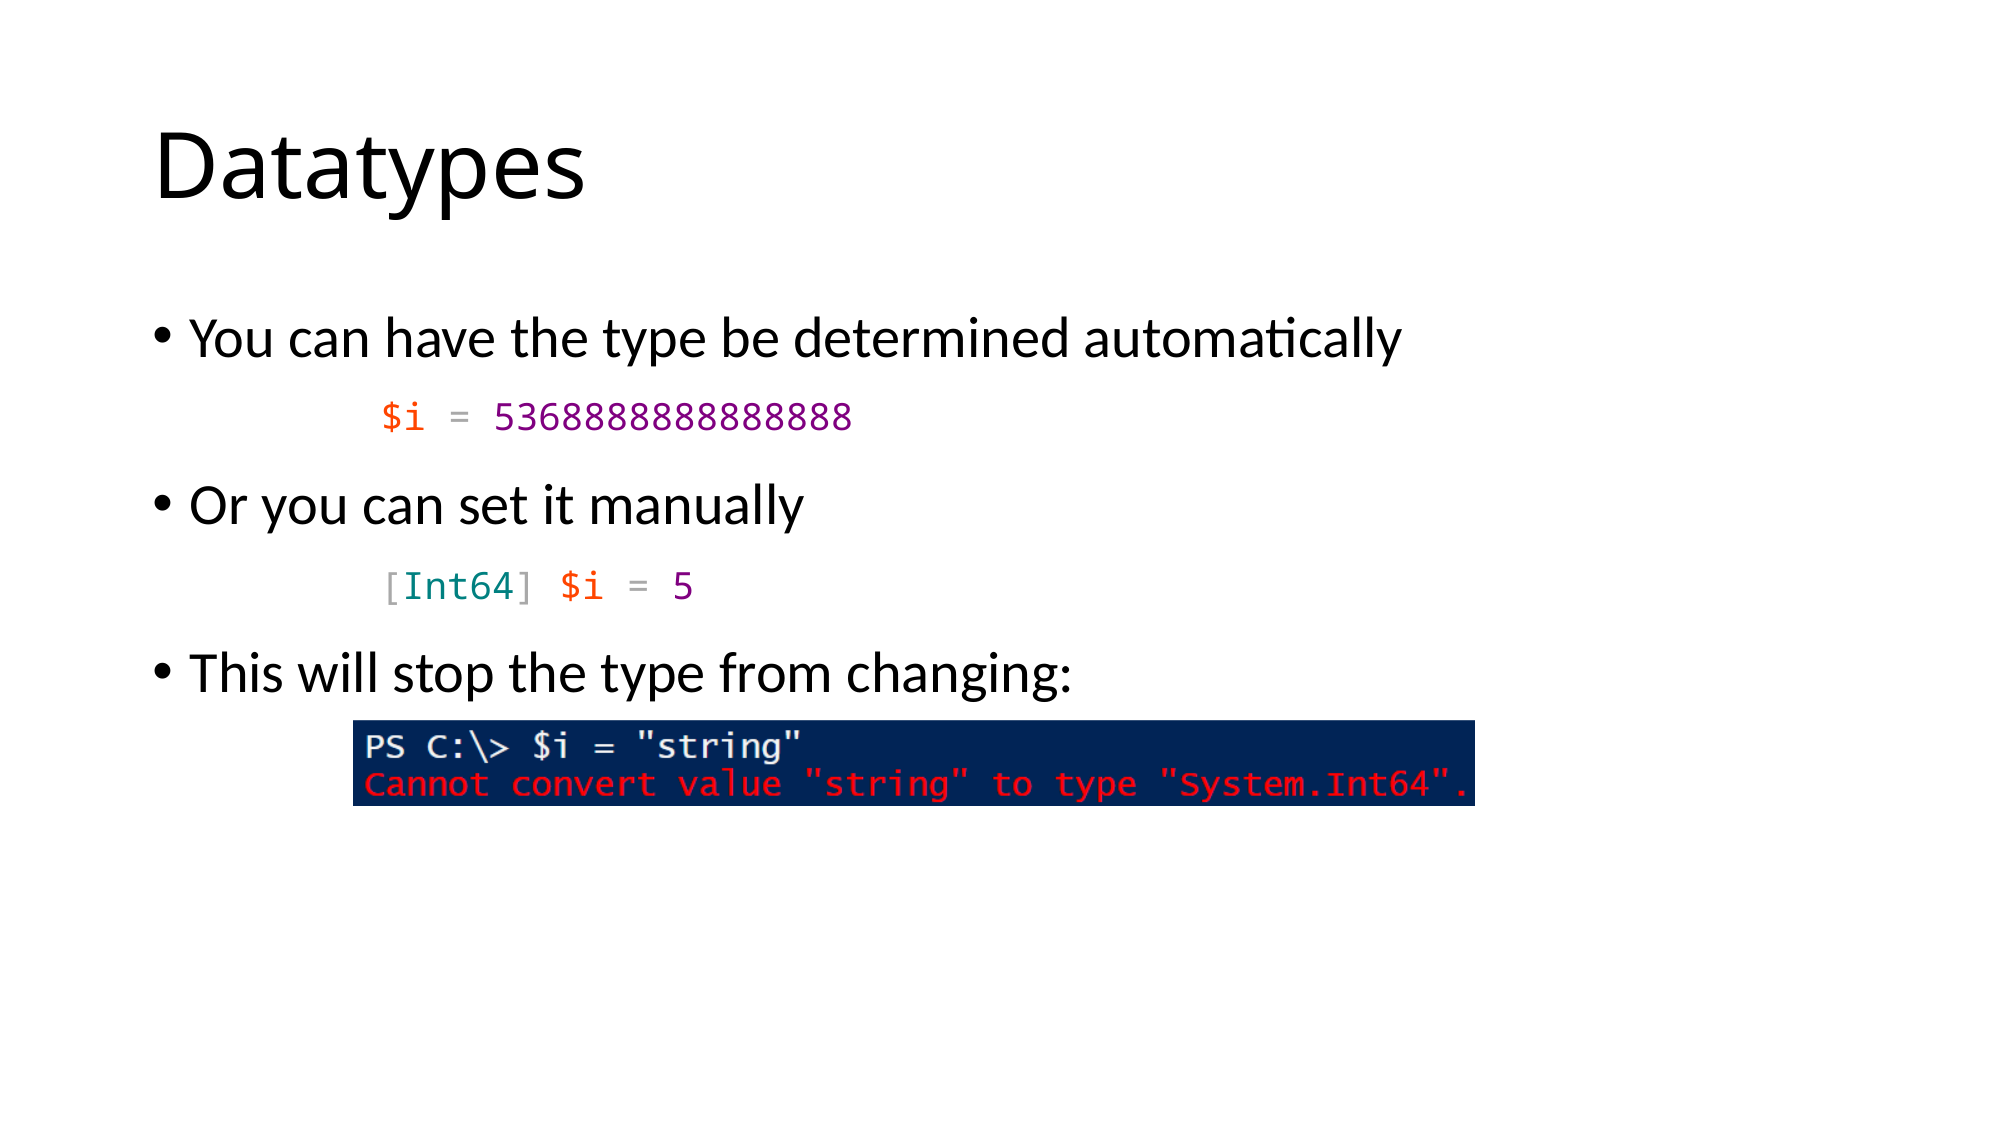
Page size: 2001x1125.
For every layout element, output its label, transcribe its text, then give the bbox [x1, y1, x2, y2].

picture [353, 719, 1475, 806]
list You can have the type be determined automatically Or you can set it manually This will stop the type from changing: [137, 299, 1863, 1014]
title Datatypes [137, 59, 1863, 278]
text_box $i = 5368888888888888 [357, 385, 891, 446]
text_box [Int64] $i = 5 [356, 554, 733, 615]
